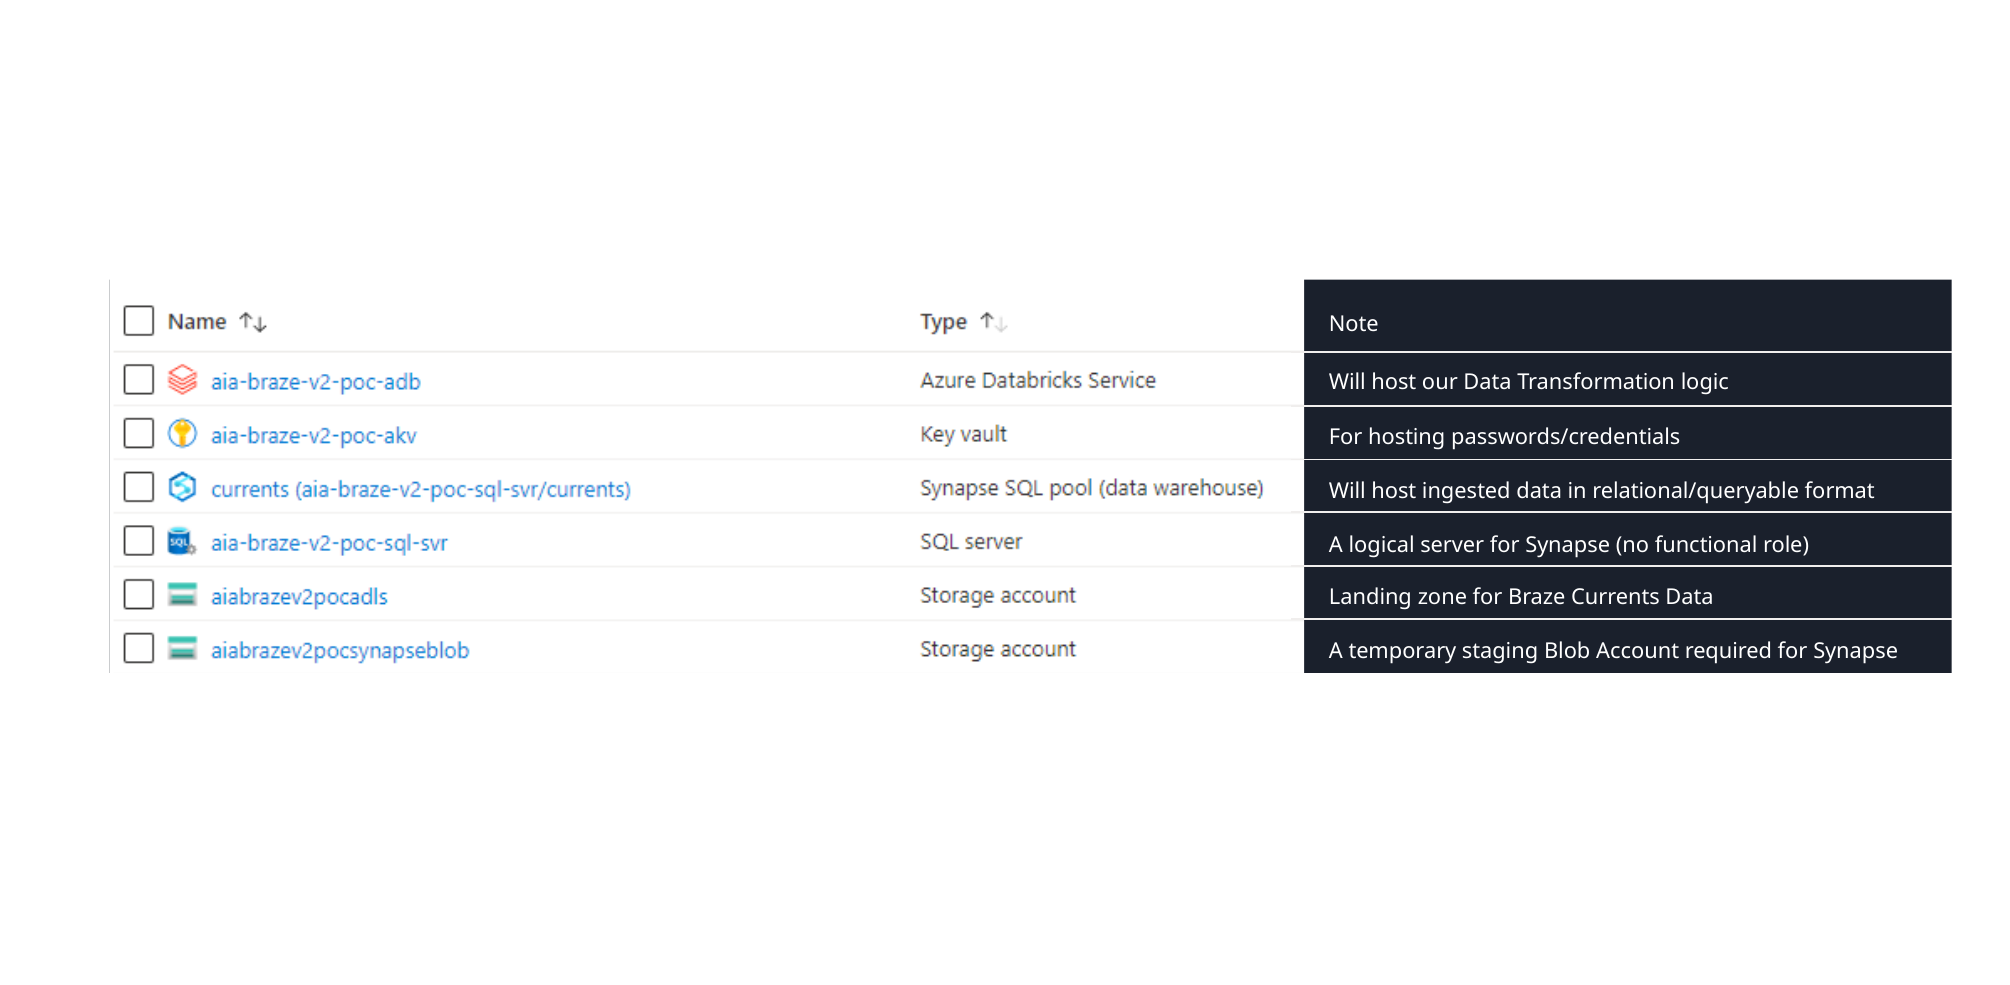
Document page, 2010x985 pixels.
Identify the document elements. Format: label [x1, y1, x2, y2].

text_box [108, 279, 1952, 674]
